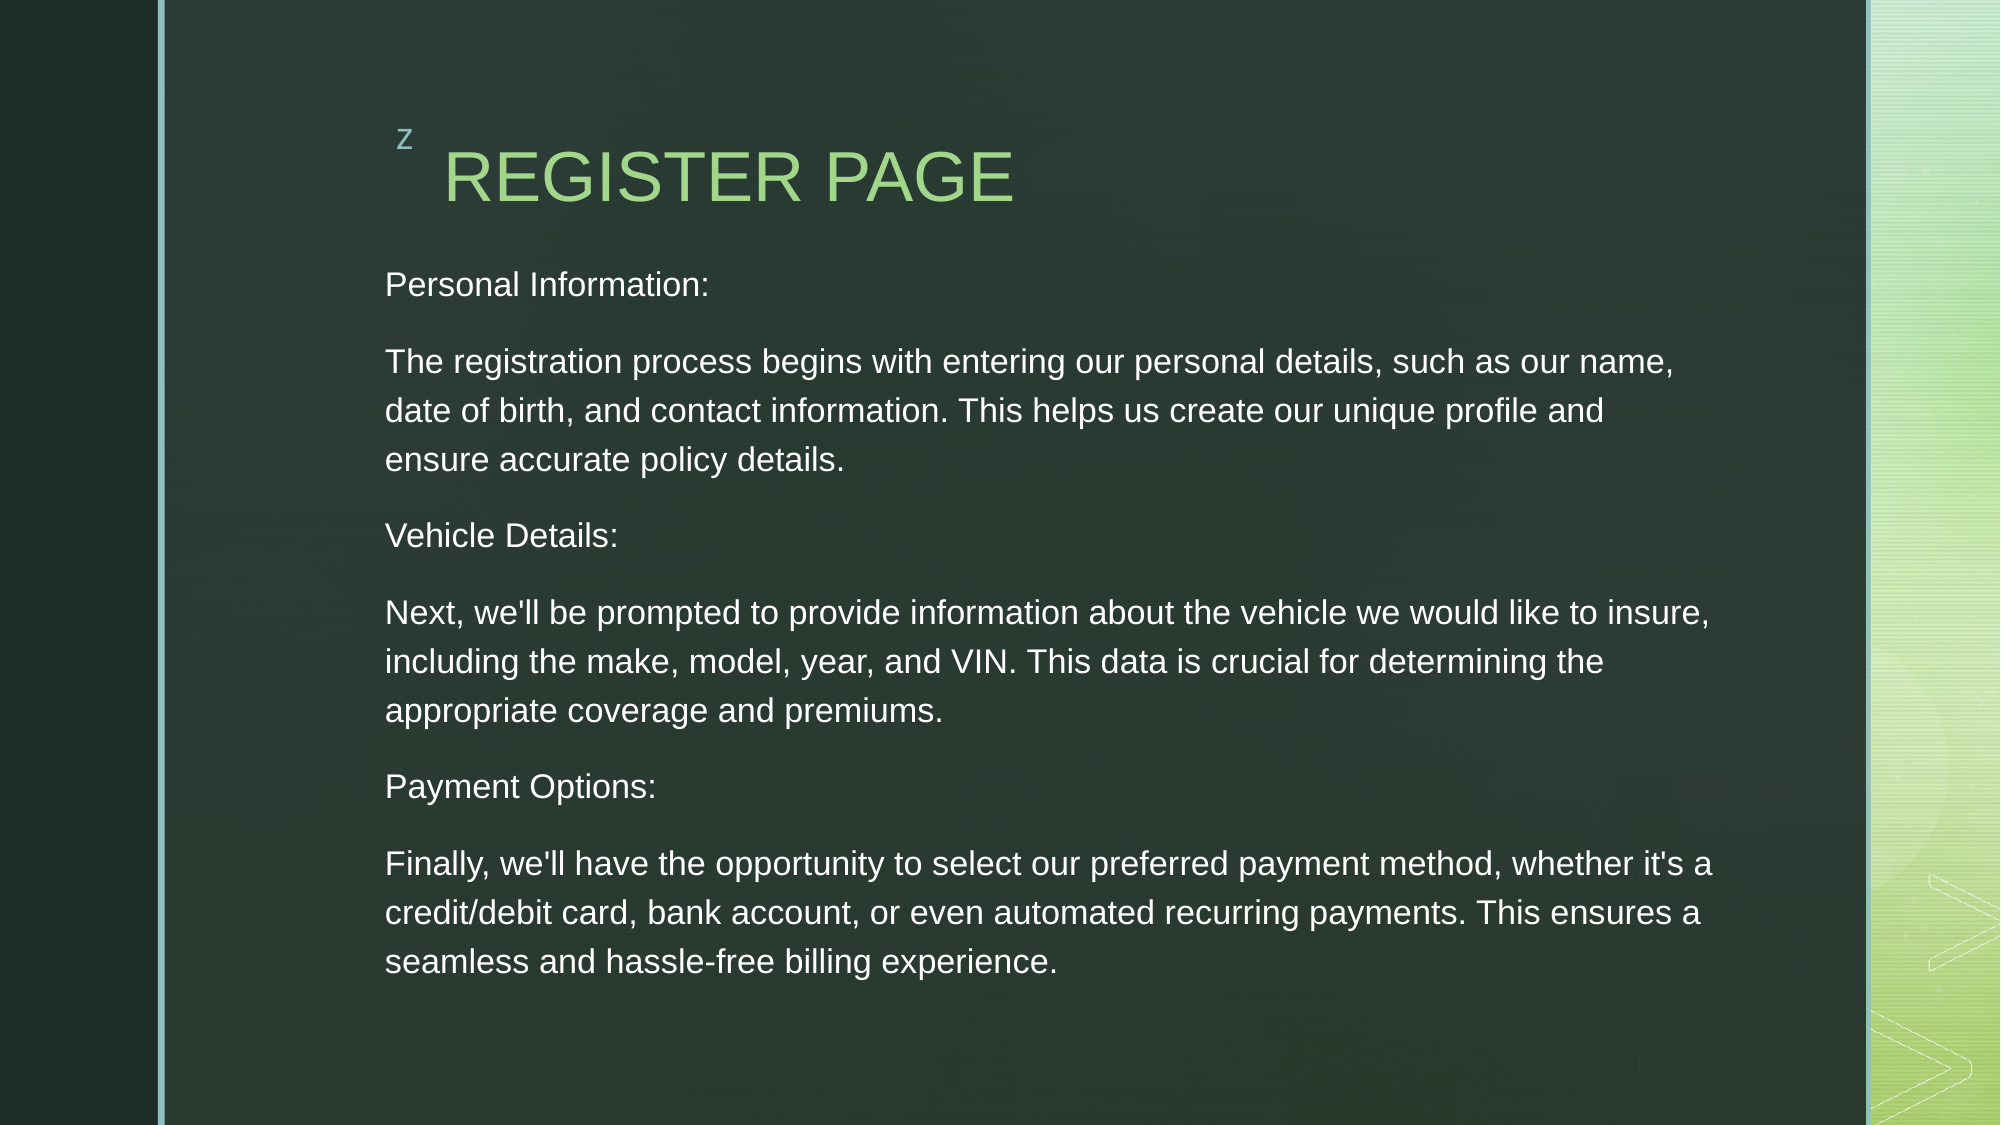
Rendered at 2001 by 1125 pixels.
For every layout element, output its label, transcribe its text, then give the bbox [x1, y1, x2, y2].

list Personal Information: The registration process begins with entering our personal details, such as our name, date of birth, and contact information. This helps us create our unique profile and ensure accurate policy details. Vehicle Details: Next, we'll be prompted to provide information about the vehicle we would like to insure, including the make, model, year, and VIN. This data is crucial for determining the appropriate coverage and premiums. Payment Options: Finally, we'll have the opportunity to select our preferred payment method, whether it's a credit/debit card, bank account, or even automated recurring payments. This ensures a seamless and hassle-free billing experience. [369, 242, 1734, 993]
picture [1871, 0, 2001, 1125]
title REGISTER PAGE [428, 132, 1734, 242]
